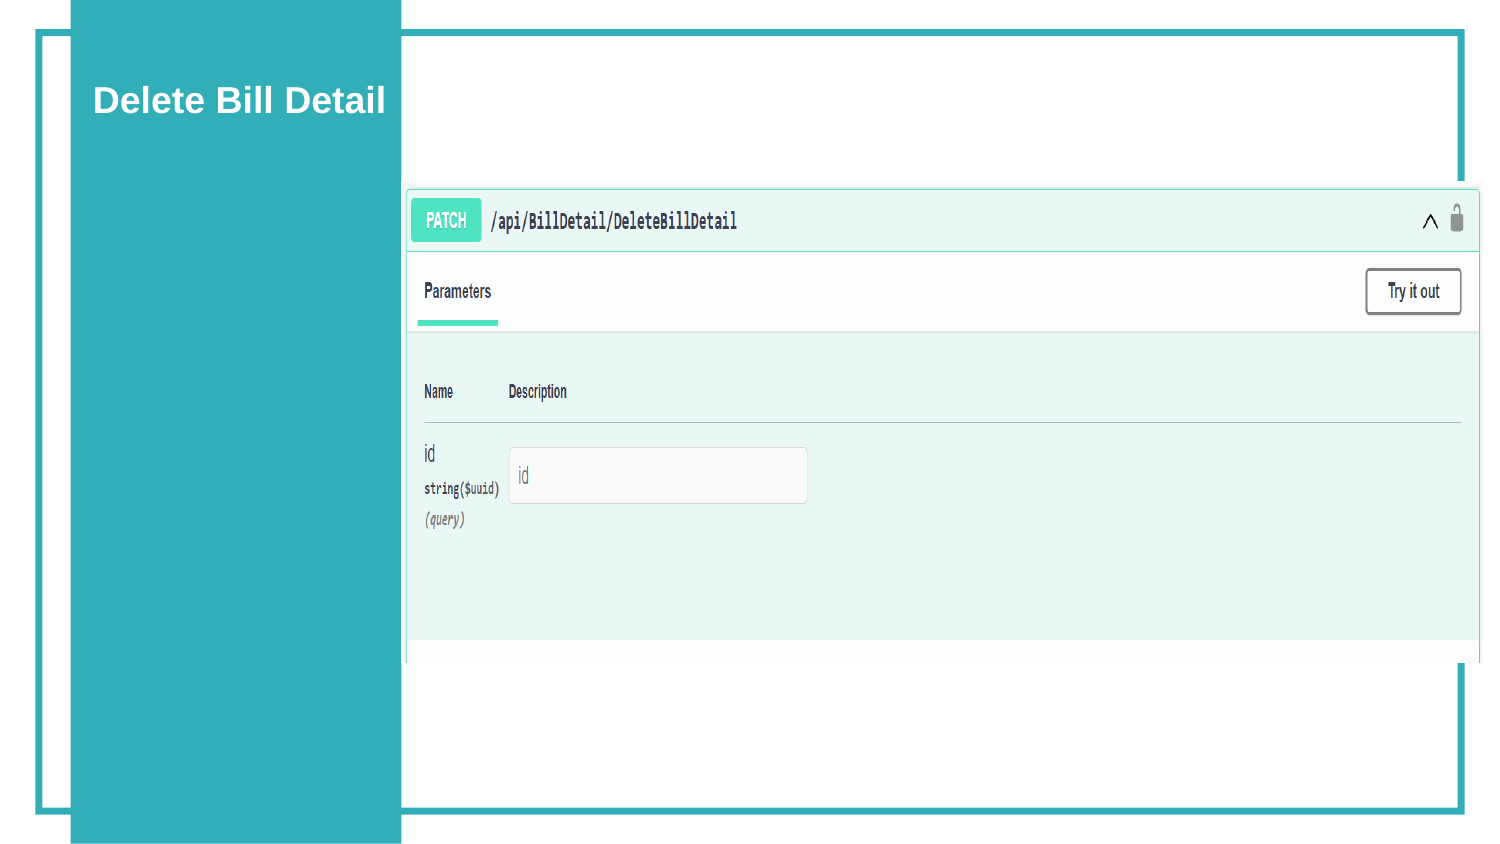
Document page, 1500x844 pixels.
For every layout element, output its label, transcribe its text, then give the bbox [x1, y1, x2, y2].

text_box [404, 27, 1467, 179]
text_box Delete Bill Detail [70, 68, 402, 305]
picture [401, 180, 1483, 663]
text_box [33, 27, 69, 817]
text_box [404, 672, 1467, 817]
text_box [69, 0, 404, 844]
